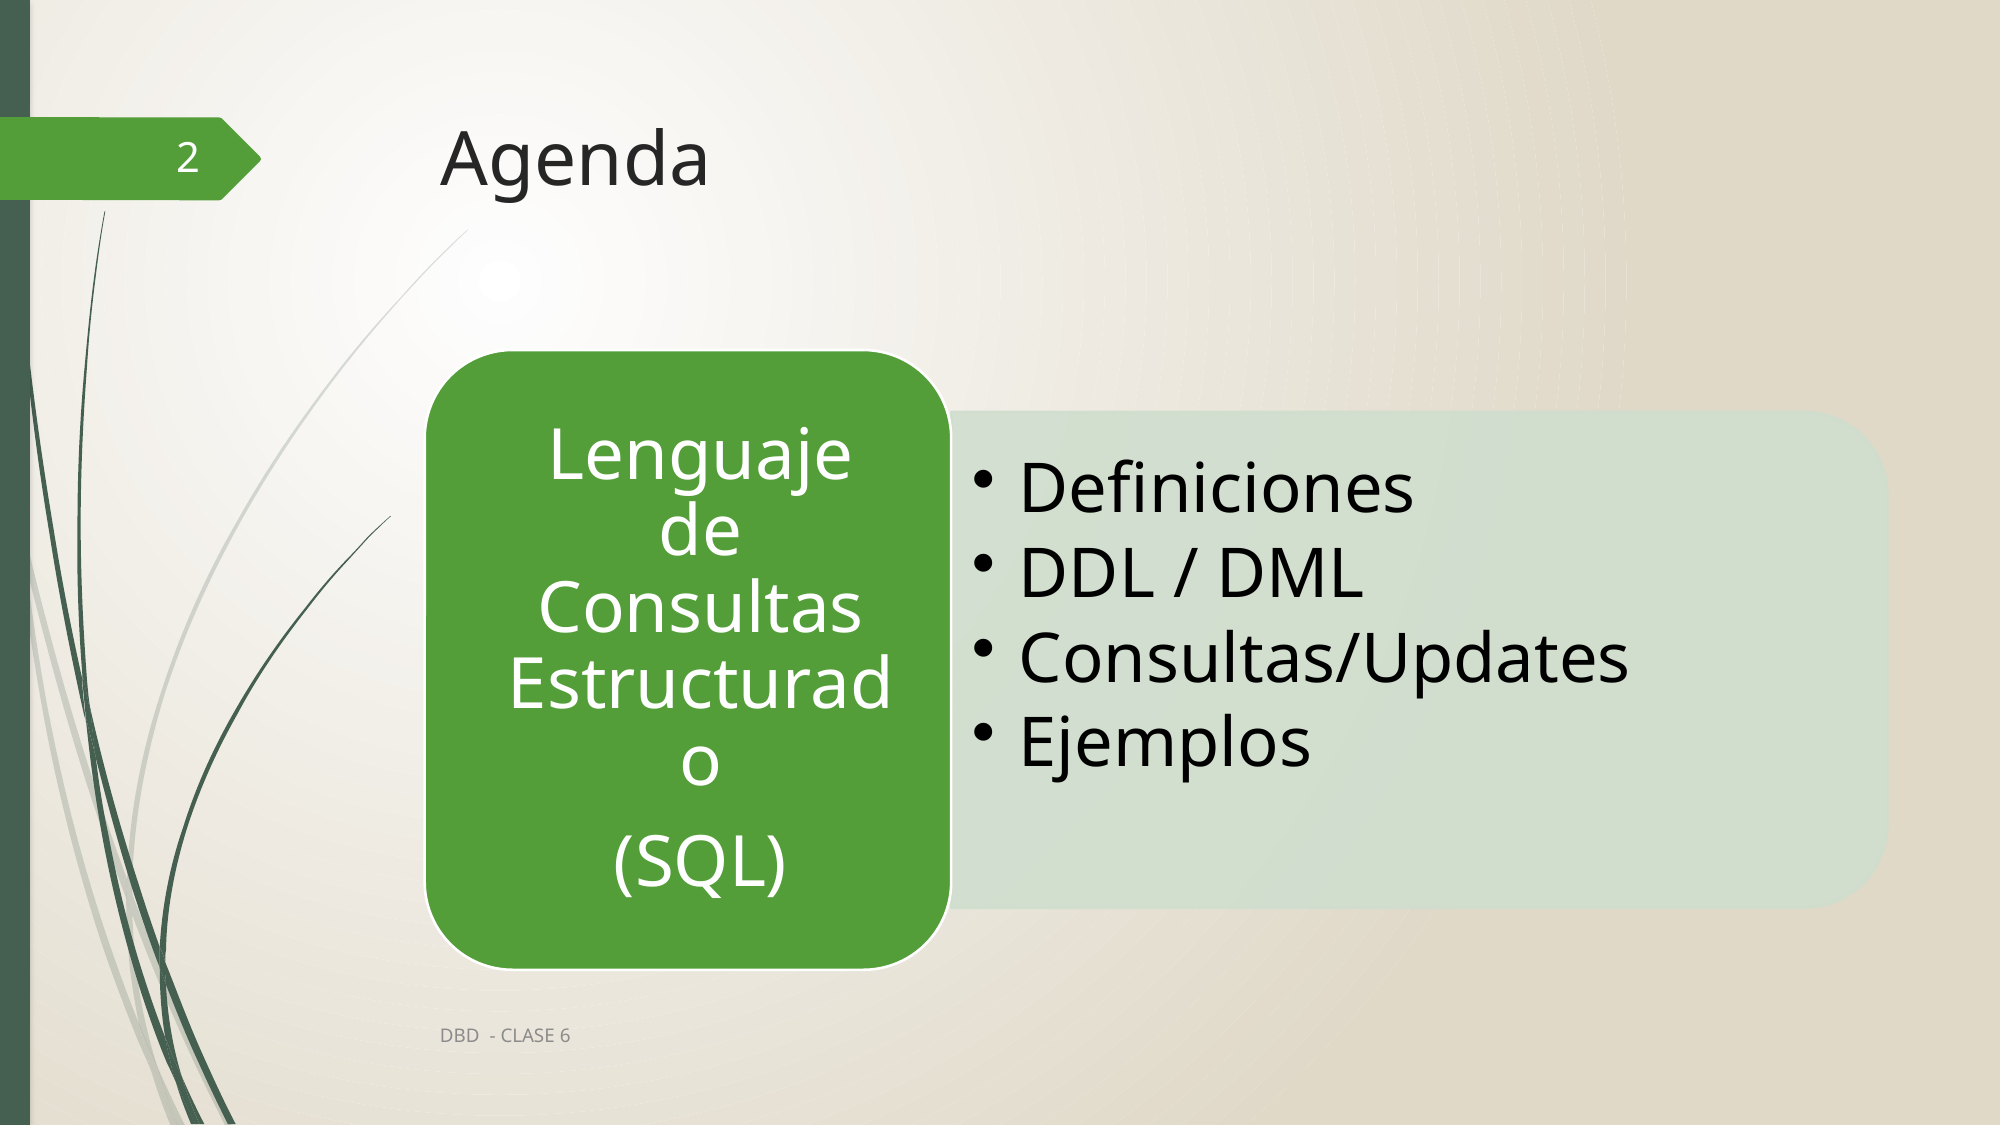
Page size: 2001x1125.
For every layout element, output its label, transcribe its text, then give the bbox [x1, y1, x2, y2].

slide_number 2 [87, 129, 216, 190]
title Agenda [425, 102, 1888, 313]
footer DBD - CLASE 6 [424, 1006, 1675, 1067]
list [424, 349, 1888, 971]
